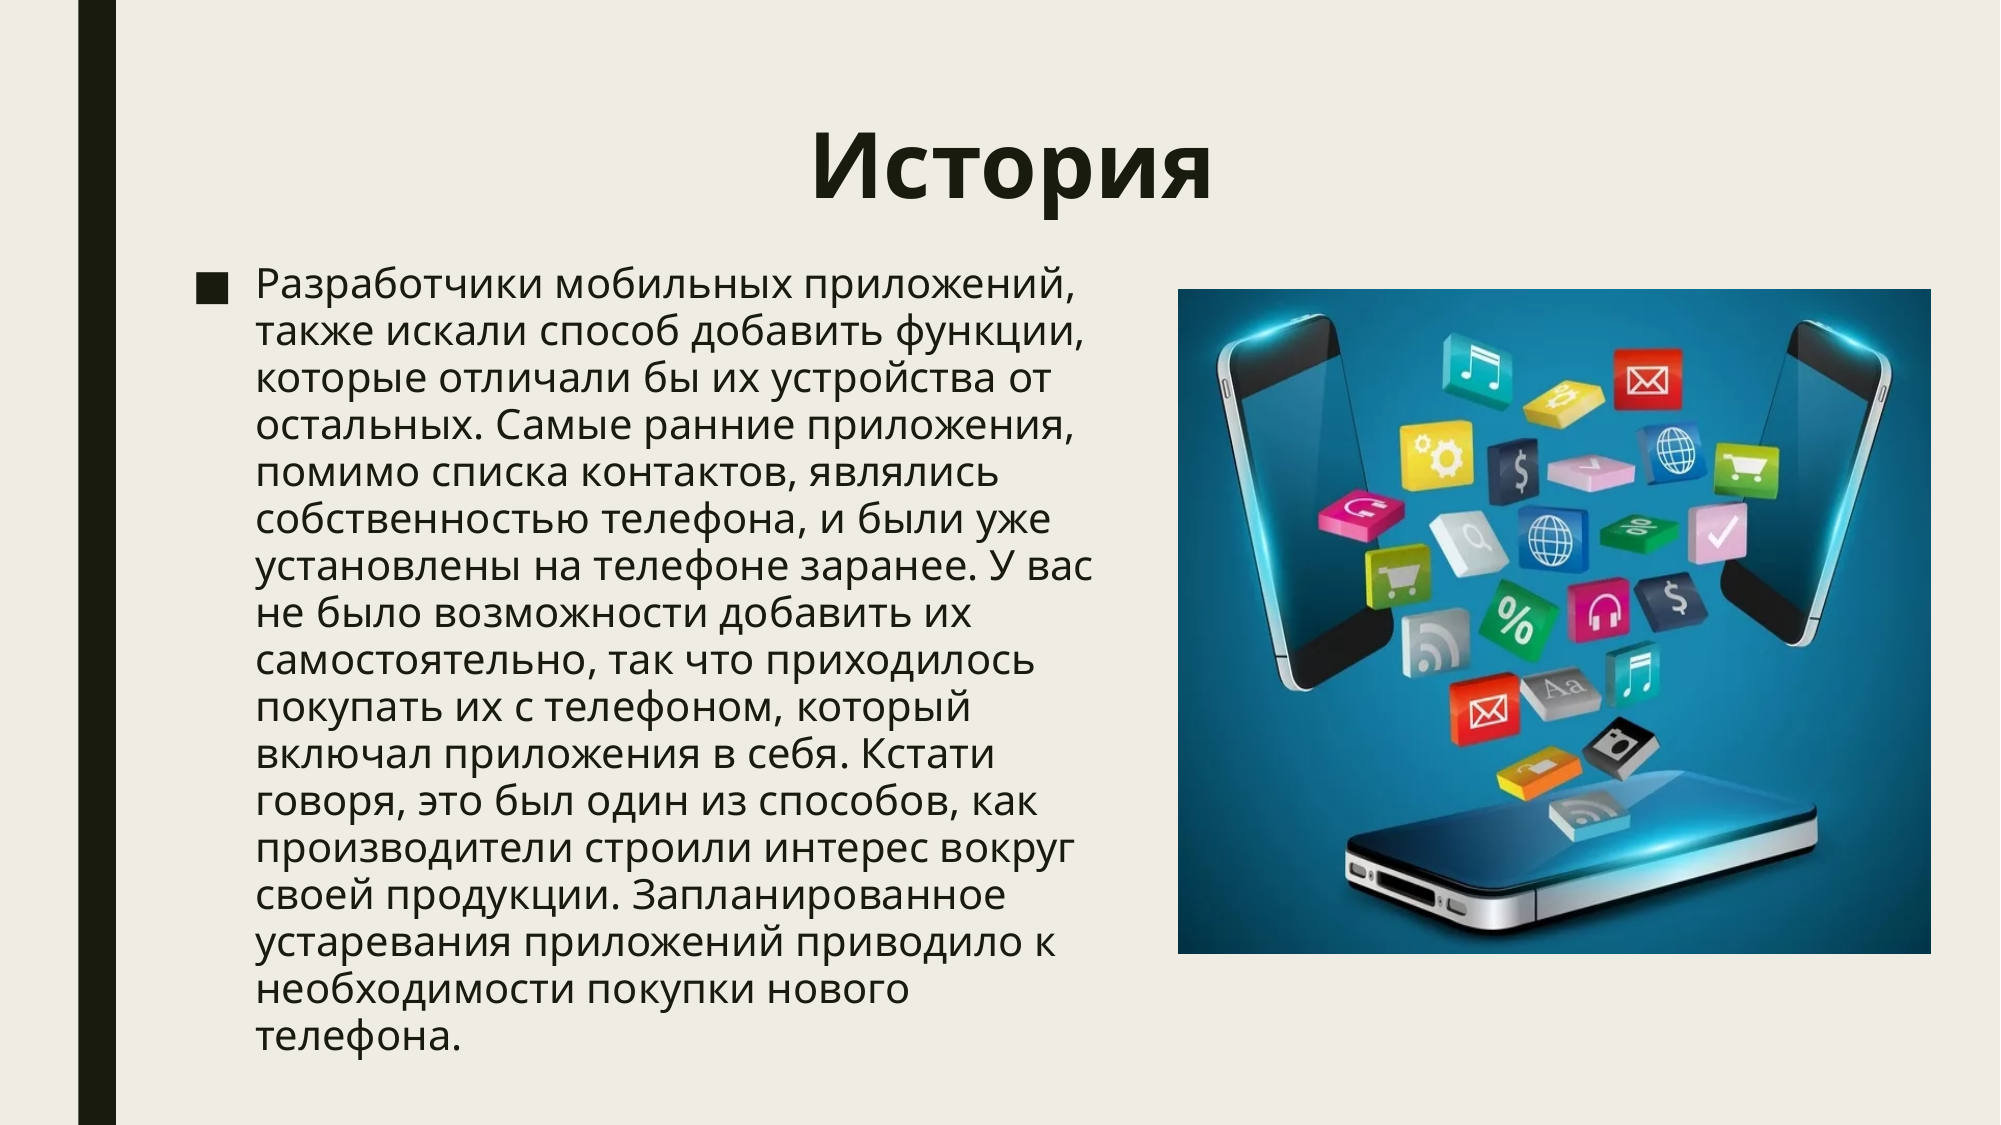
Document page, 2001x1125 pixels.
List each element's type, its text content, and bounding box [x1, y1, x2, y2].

list Разработчики мобильных приложений, также искали способ добавить функции, которые отличали бы их устройства от остальных. Самые ранние приложения, помимо списка контактов, являлись собственностью телефона, и были уже установлены на телефоне заранее. У вас не было возможности добавить их самостоятельно, так что приходилось покупать их с телефоном, который включал приложения в себя. Кстати говоря, это был один из способов, как производители строили интерес вокруг своей продукции. Запланированное устаревания приложений приводило к необходимости покупки нового телефона. [177, 253, 1135, 1088]
title История [225, 112, 1800, 254]
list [1178, 289, 1931, 954]
